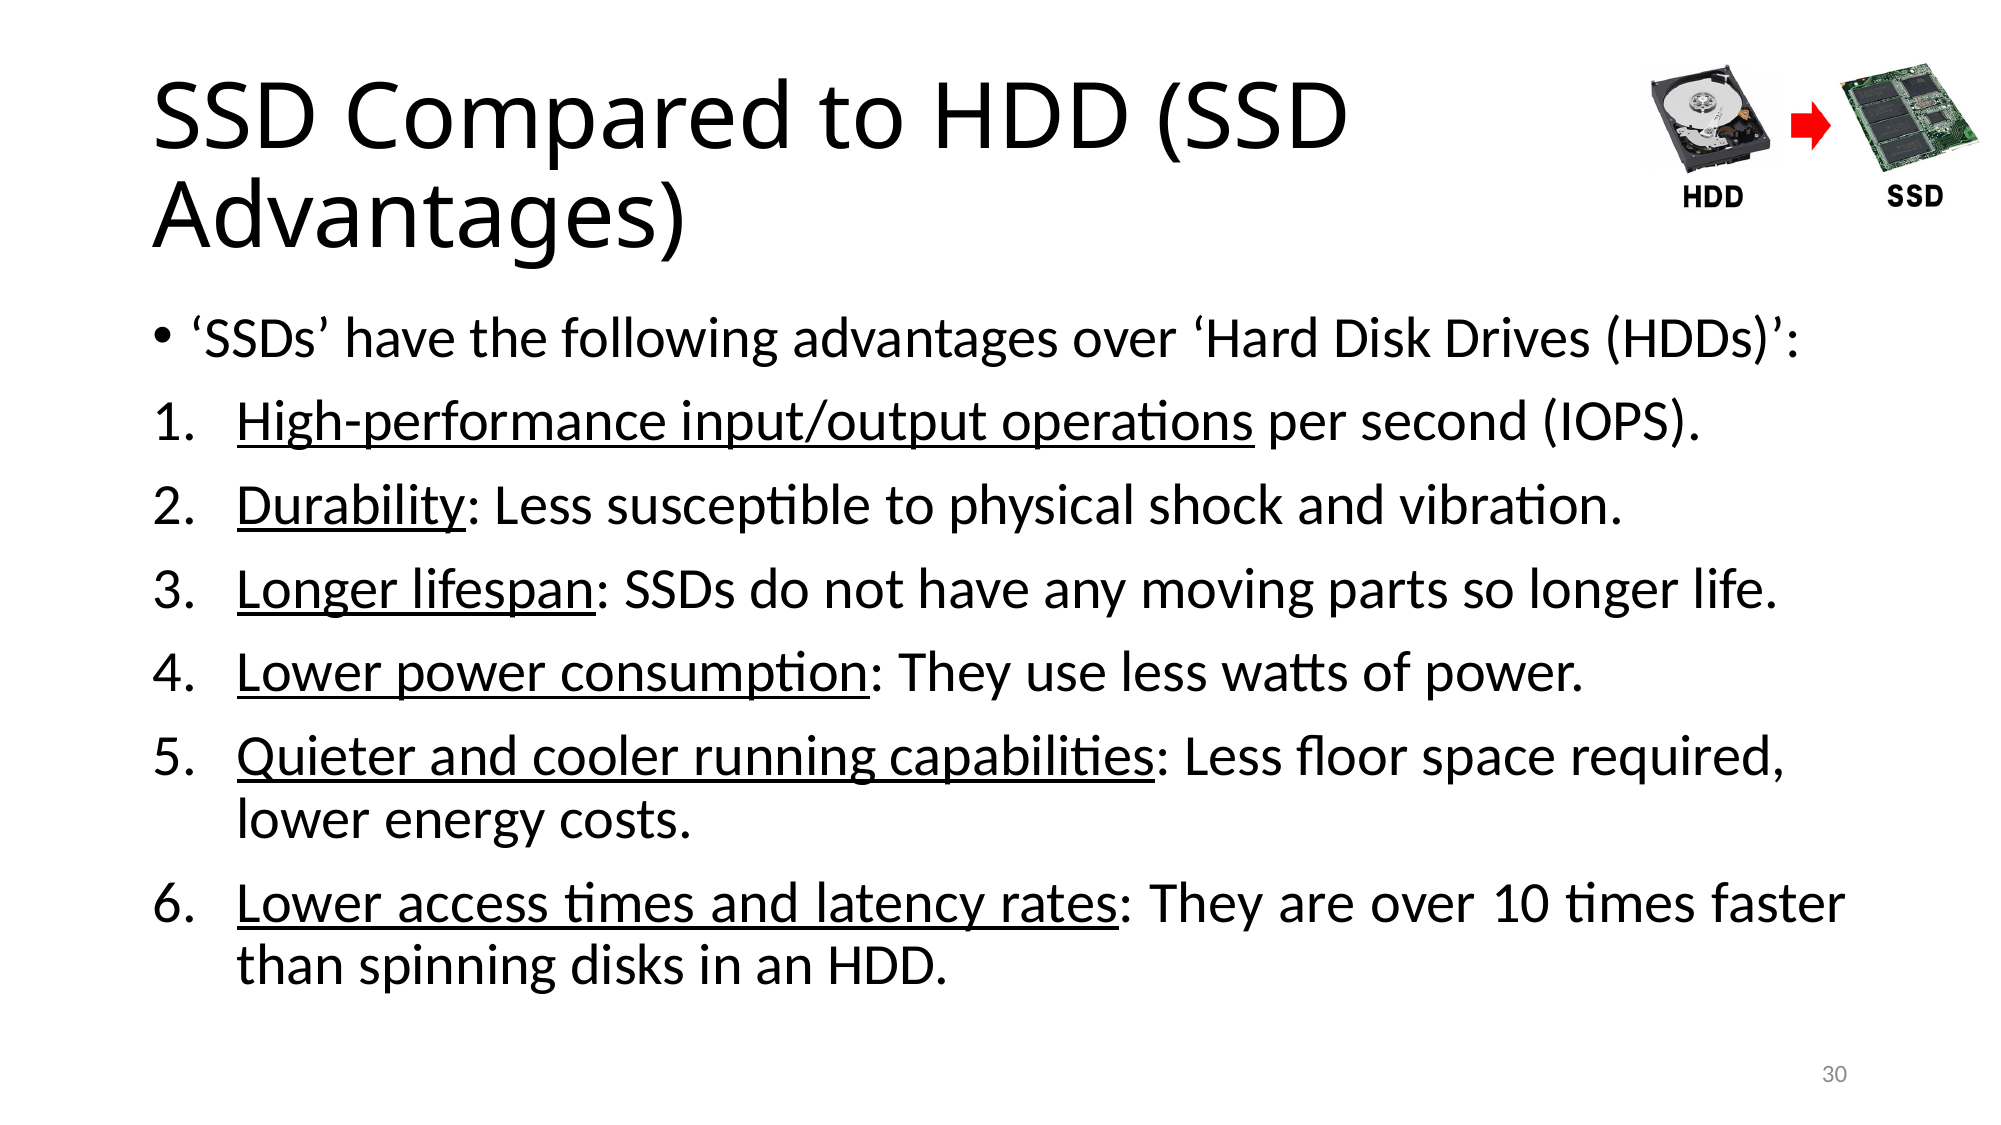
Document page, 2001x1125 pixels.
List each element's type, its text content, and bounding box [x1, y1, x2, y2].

list ‘SSDs’ have the following advantages over ‘Hard Disk Drives (HDDs)’: High-performance input/output operations per second (IOPS). Durability: Less susceptible to physical shock and vibration. Longer lifespan: SSDs do not have any moving parts so longer life. Lower power consumption: They use less watts of power. Quieter and cooler running capabilities: Less floor space required, lower energy costs. Lower access times and latency rates: They are over 10 times faster than spinning disks in an HDD. [137, 299, 1863, 1014]
picture [1637, 59, 1989, 218]
slide_number 30 [1412, 1042, 1863, 1103]
title SSD Compared to HDD (SSD Advantages) [137, 59, 1863, 278]
